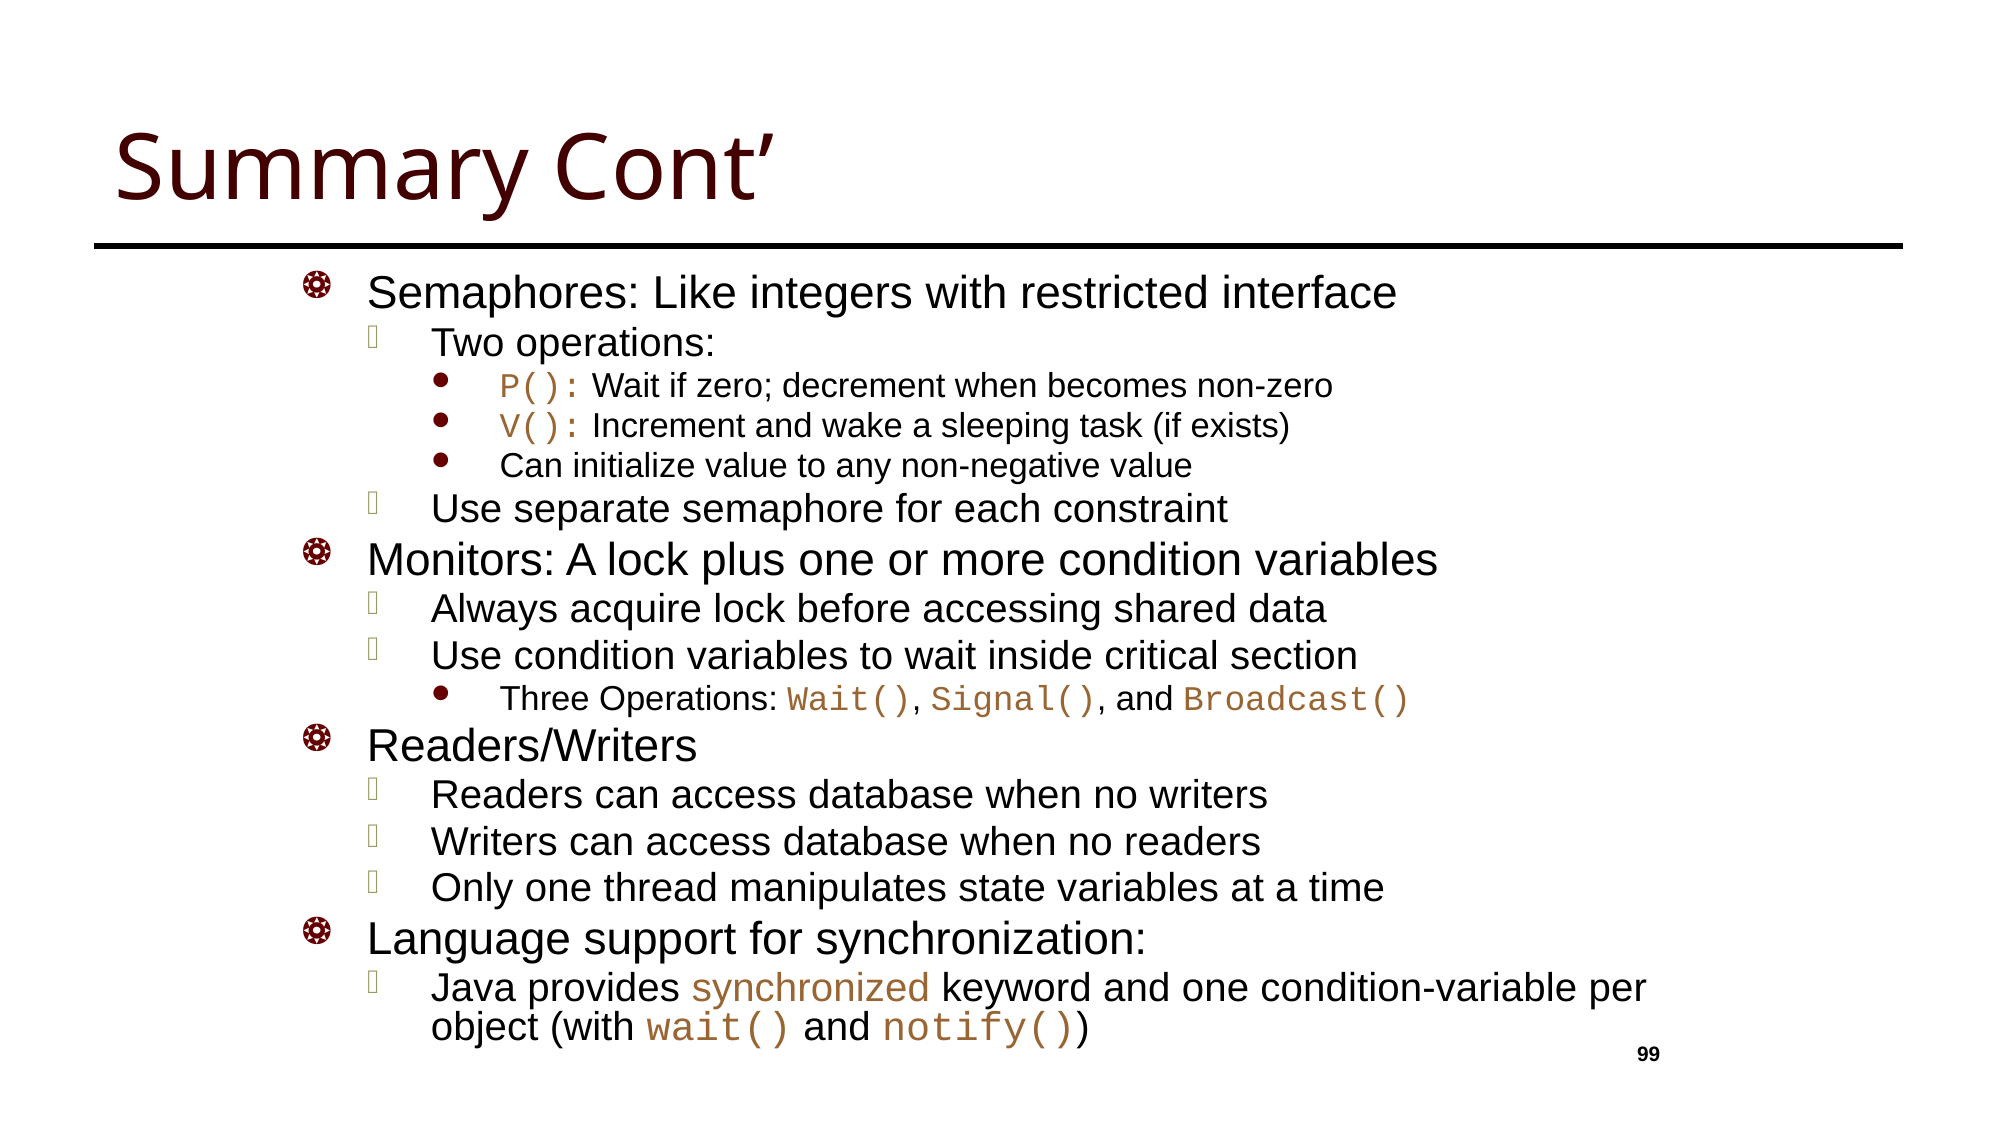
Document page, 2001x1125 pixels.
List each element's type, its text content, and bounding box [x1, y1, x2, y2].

list Semaphores: Like integers with restricted interface Two operations: P(): Wait if zero; decrement when becomes non-zero V(): Increment and wake a sleeping task (if exists) Can initialize value to any non-negative value Use separate semaphore for each constraint Monitors: A lock plus one or more condition variables Always acquire lock before accessing shared data Use condition variables to wait inside critical section Three Operations: Wait(), Signal(), and Broadcast() Readers/Writers Readers can access database when no writers Writers can access database when no readers Only one thread manipulates state variables at a time Language support for synchronization: Java provides synchronized keyword and one condition-variable per object (with wait() and notify()) [283, 265, 1709, 1069]
slide_number 99 [1324, 1033, 1676, 1109]
title Summary Cont’ [99, 37, 1901, 226]
